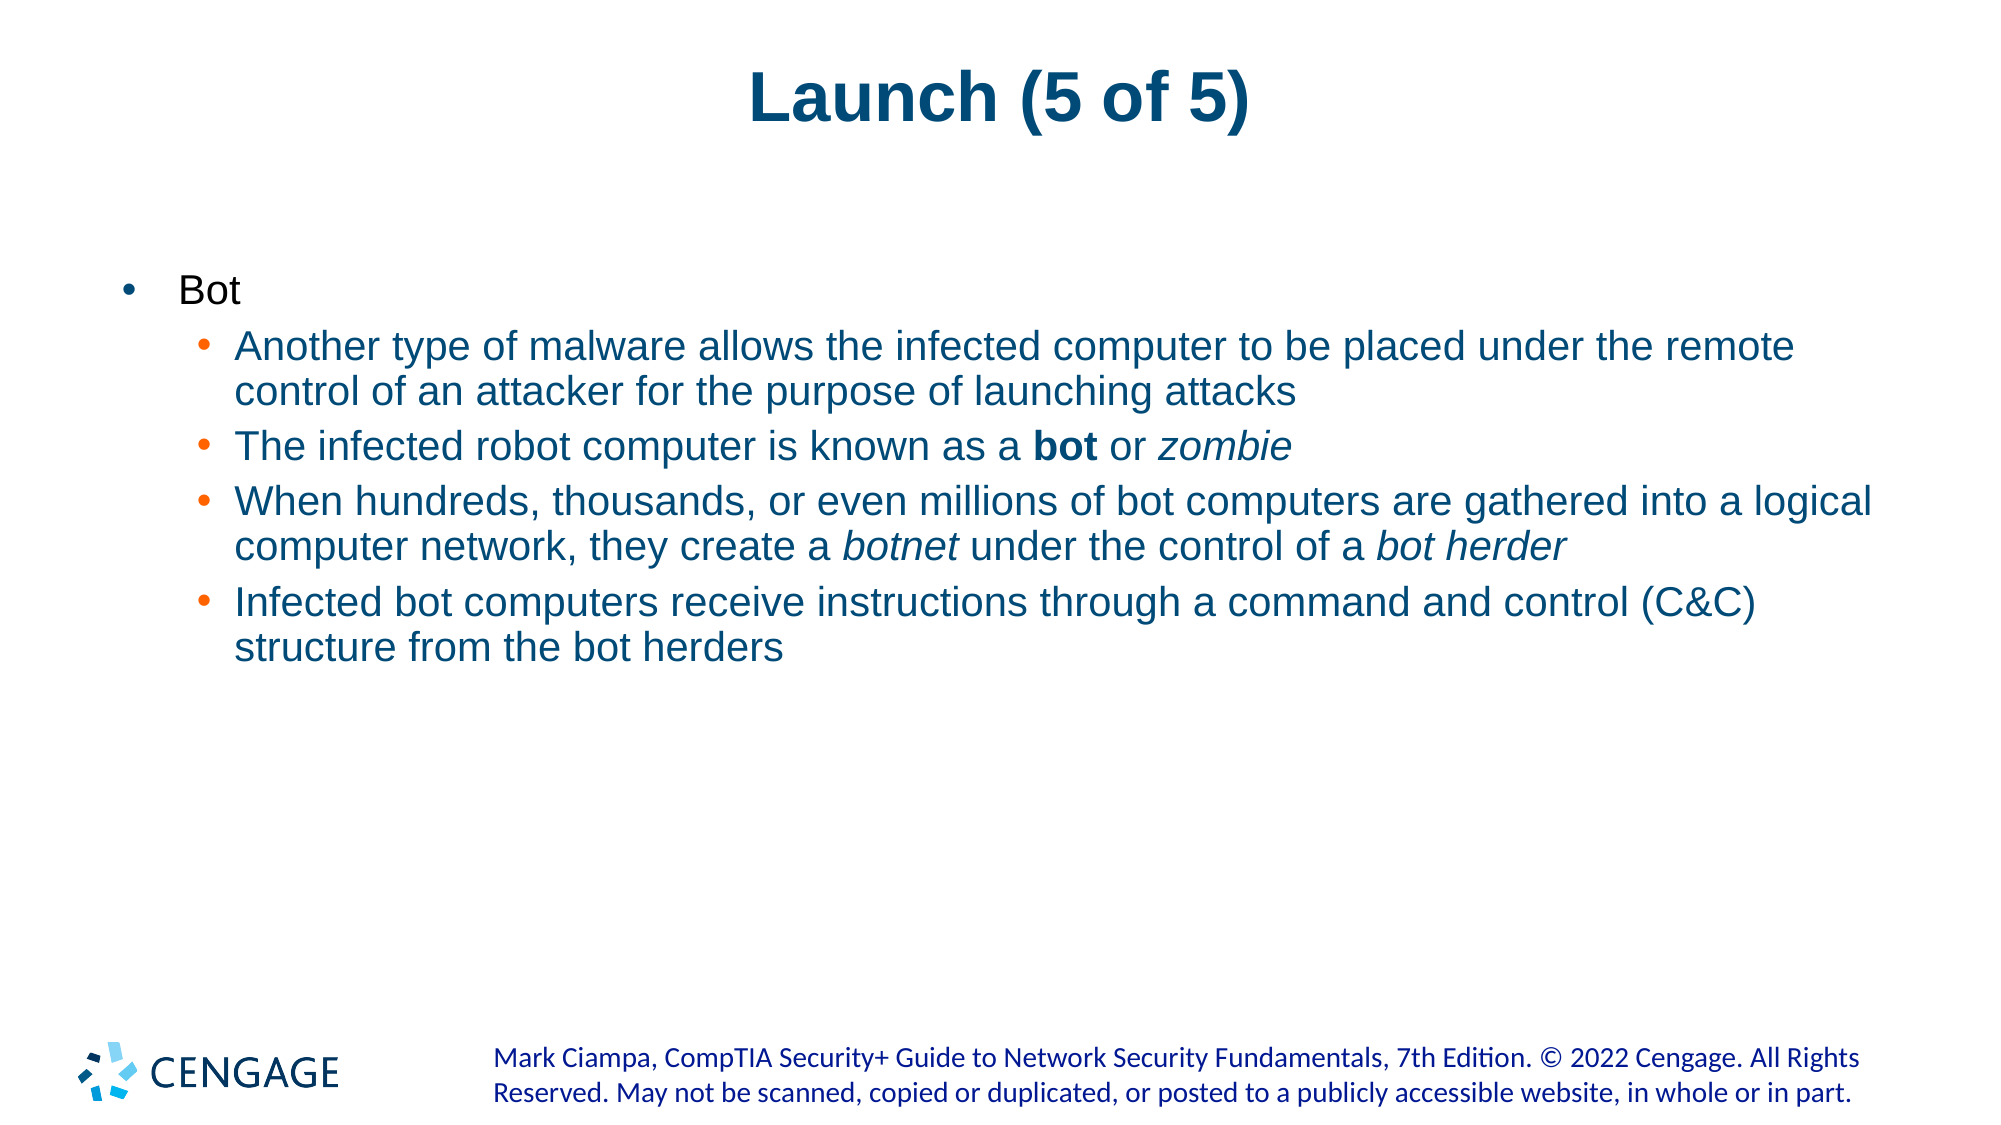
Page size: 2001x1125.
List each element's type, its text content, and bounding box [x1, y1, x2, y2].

list Bot Another type of malware allows the infected computer to be placed under the remote control of an attacker for the purpose of launching attacks The infected robot computer is known as a bot or zombie When hundreds, thousands, or even millions of bot computers are gathered into a logical computer network, they create a botnet under the control of a bot herder Infected bot computers receive instructions through a command and control (C&C) structure from the bot herders [121, 268, 1880, 990]
title Launch (5 of 5) [137, 59, 1863, 171]
picture [78, 1042, 338, 1101]
